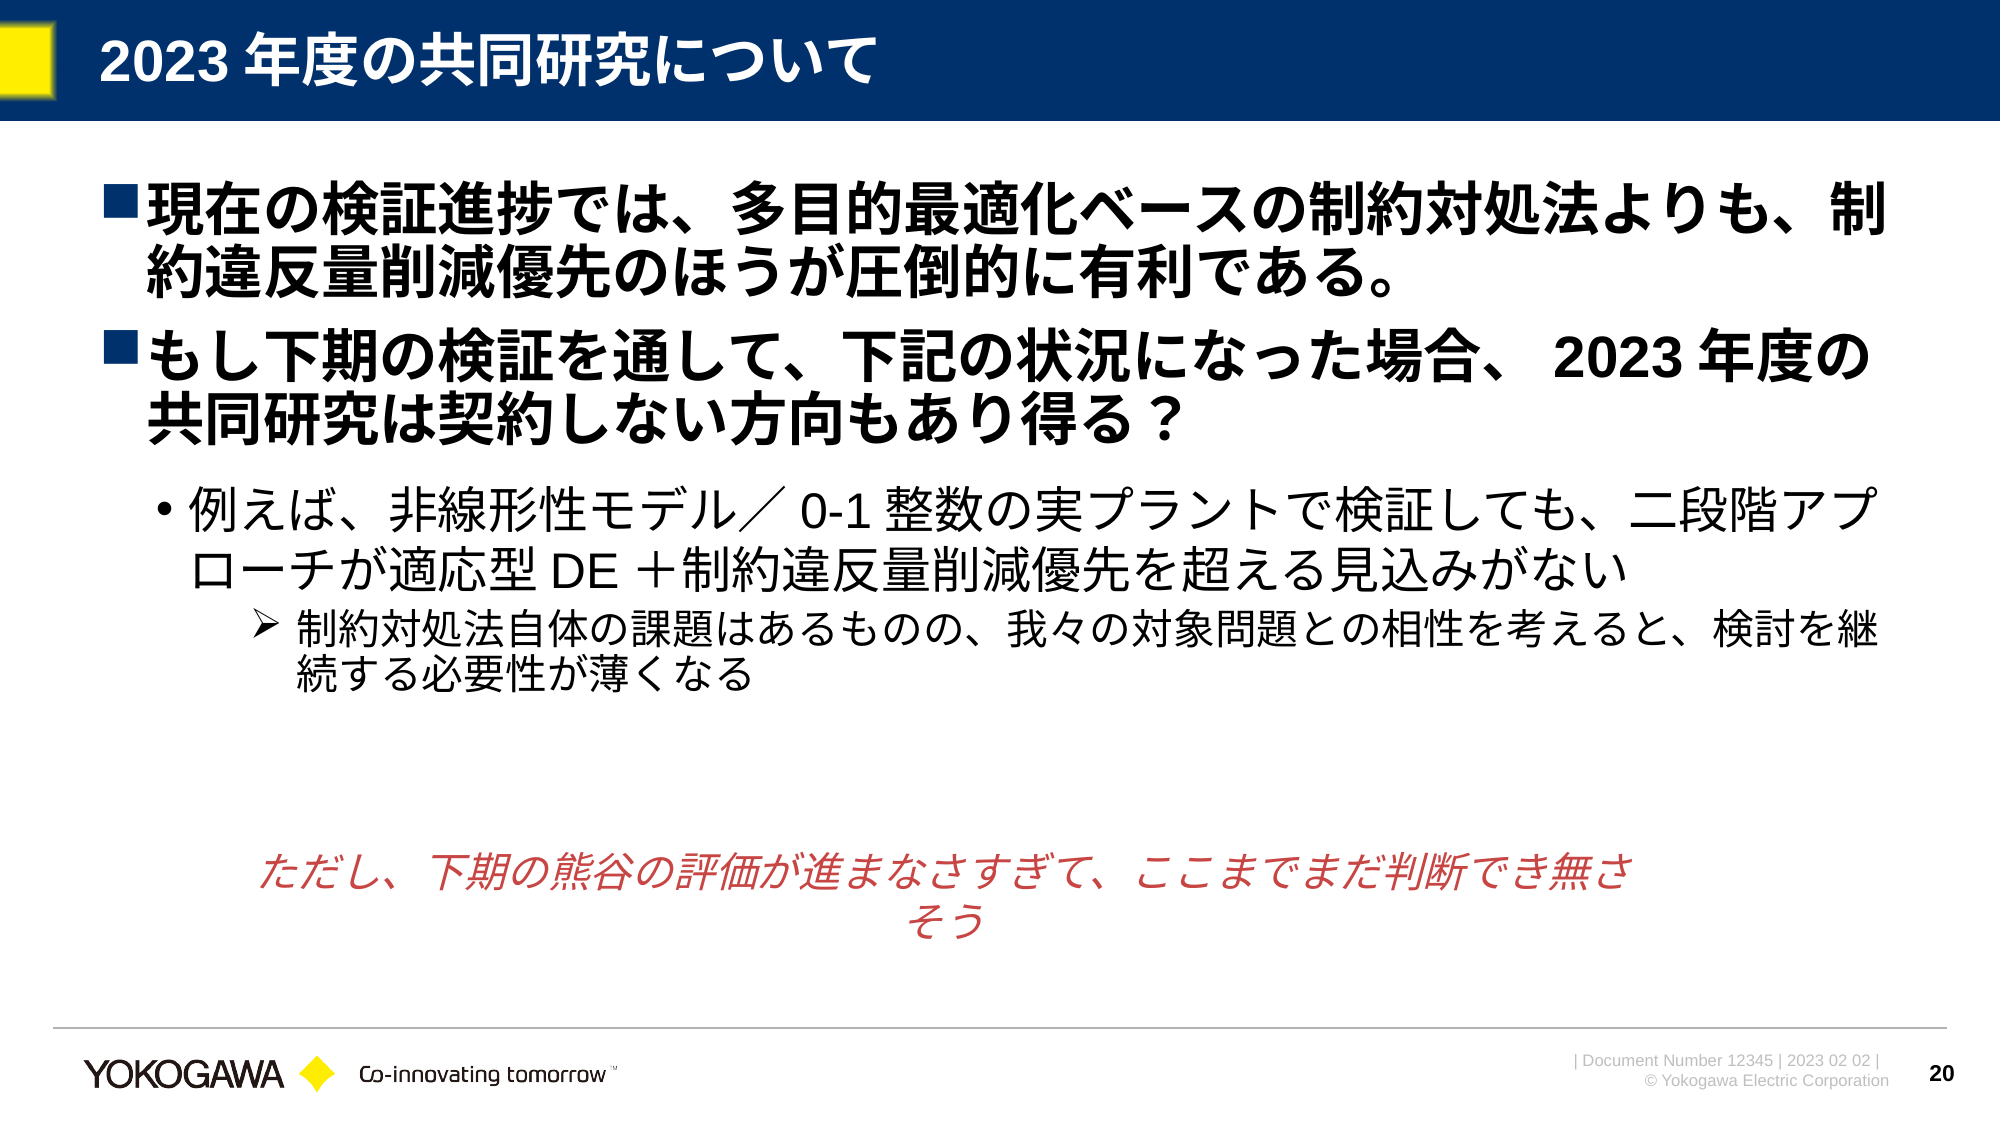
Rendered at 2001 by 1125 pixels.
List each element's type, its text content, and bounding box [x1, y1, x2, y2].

slide_number 20 [1904, 1042, 1970, 1103]
picture [0, 6, 69, 115]
text_box ただし、下期の熊谷の評価が進まなさすぎて、ここまでまだ判断でき無さそう [229, 838, 1658, 954]
picture [83, 1055, 617, 1093]
list 現在の検証進捗では、多目的最適化ベースの制約対処法よりも、制約違反量削減優先のほうが圧倒的に有利である。 もし下期の検証を通して、下記の状況になった場合、2023年度の共同研究は契約しない方向もあり得る？ 例えば、非線形性モデル／0-1整数の実プラントで検証しても、二段階アプローチが適応型DE＋制約違反量削減優先を超える見込みがない 制約対処法自体の課題はあるものの、我々の対象問題との相性を考えると、検討を継続する必要性が薄くなる [84, 172, 1929, 339]
title 2023年度の共同研究について [84, 20, 1955, 106]
